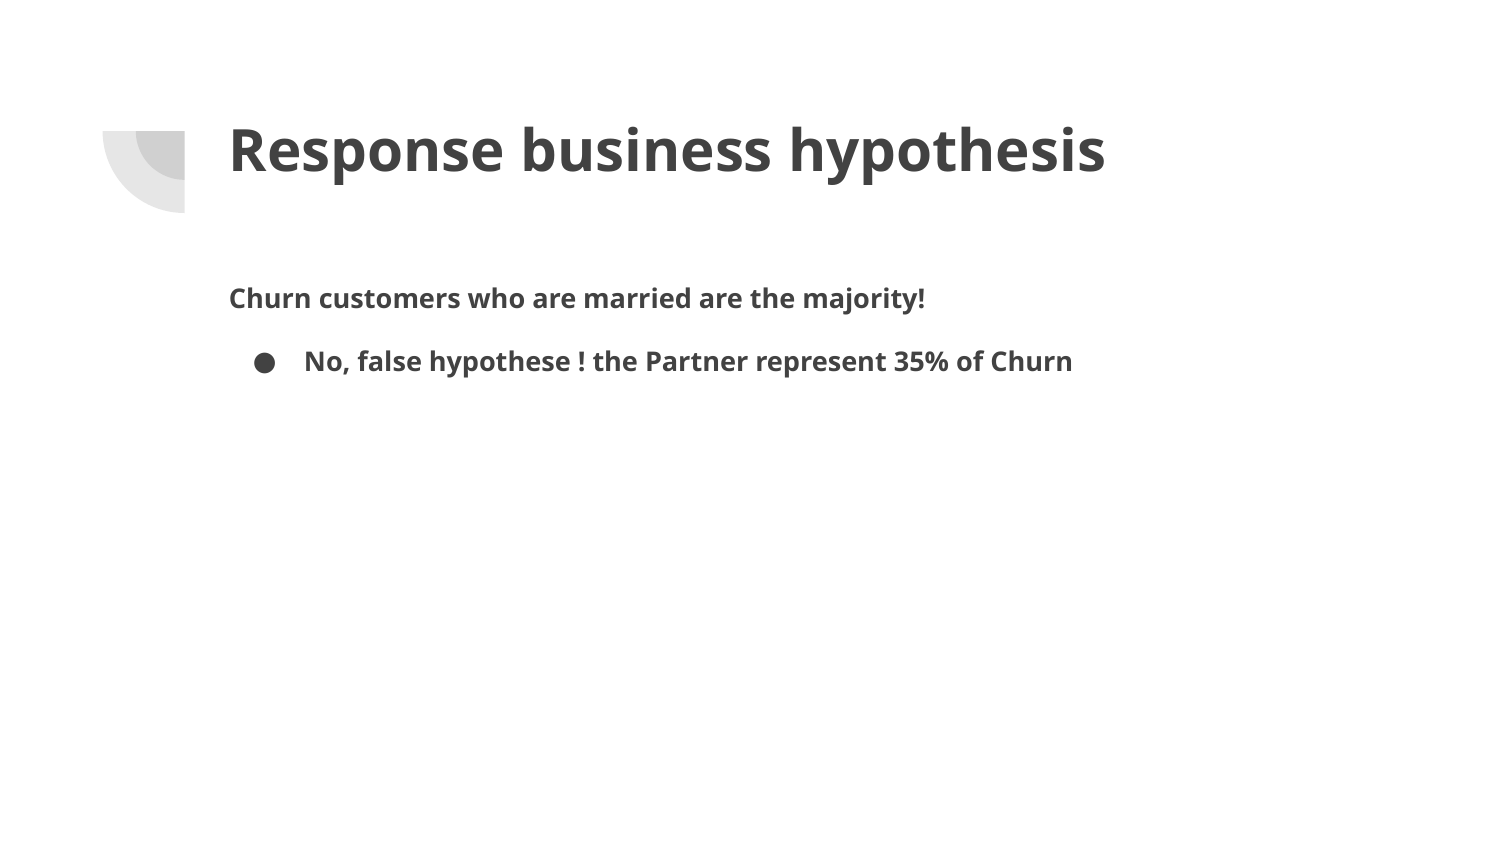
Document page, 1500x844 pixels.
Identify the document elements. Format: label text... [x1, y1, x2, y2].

title Response business hypothesis [213, 98, 1368, 262]
list Churn customers who are married are the majority! No, false hypothese ! the Partner represent 35% of Churn [213, 262, 1368, 427]
